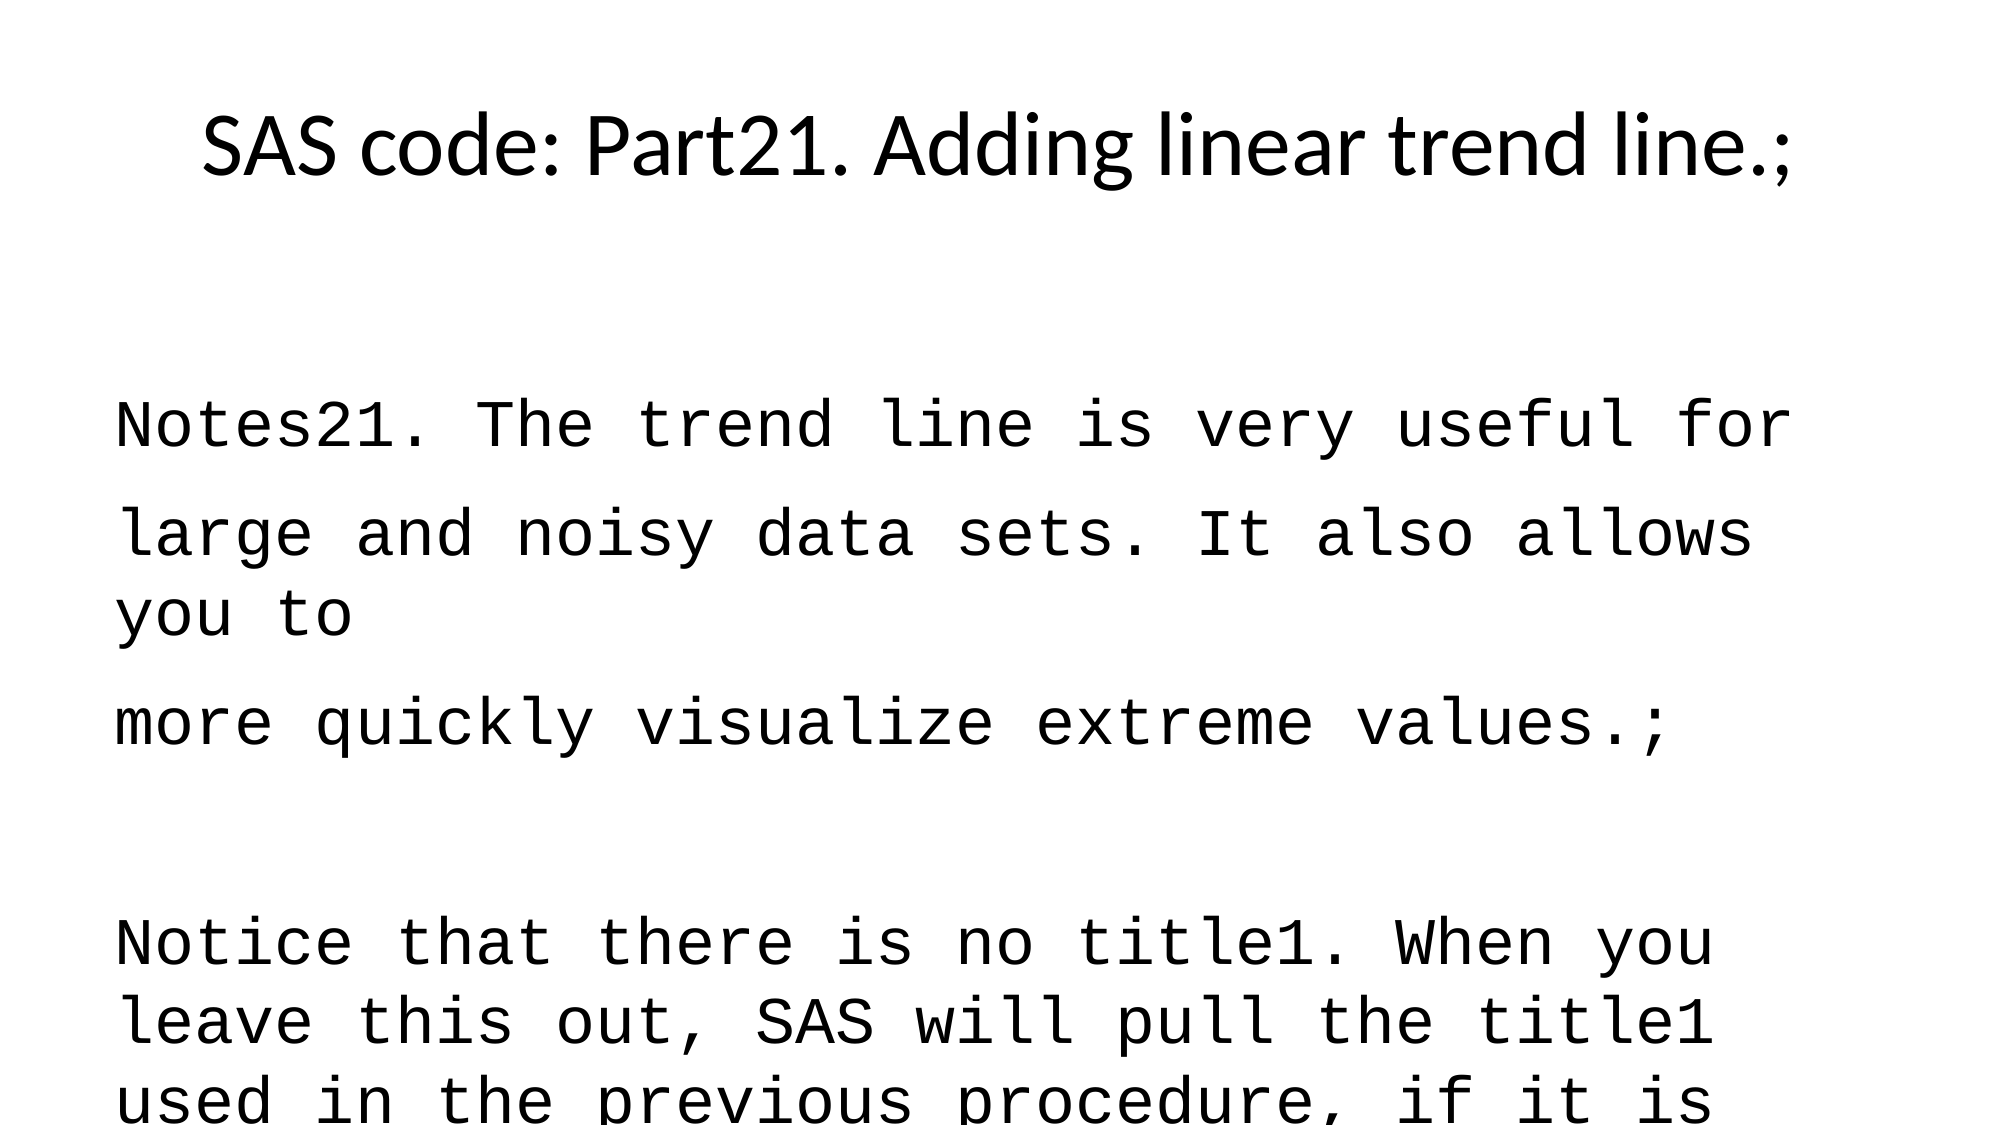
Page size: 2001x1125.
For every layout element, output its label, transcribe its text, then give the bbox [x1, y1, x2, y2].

title SAS code: Part21. Adding linear trend line.; [99, 45, 1900, 233]
list Notes21. The trend line is very useful for large and noisy data sets. It also allows you to more quickly visualize extreme values.; Notice that there is no title1. When you leave this out, SAS will pull the title1 used in the previous procedure, if it is available. This allows you to repeat the top line title across broad sections of your program. [99, 262, 1900, 1005]
